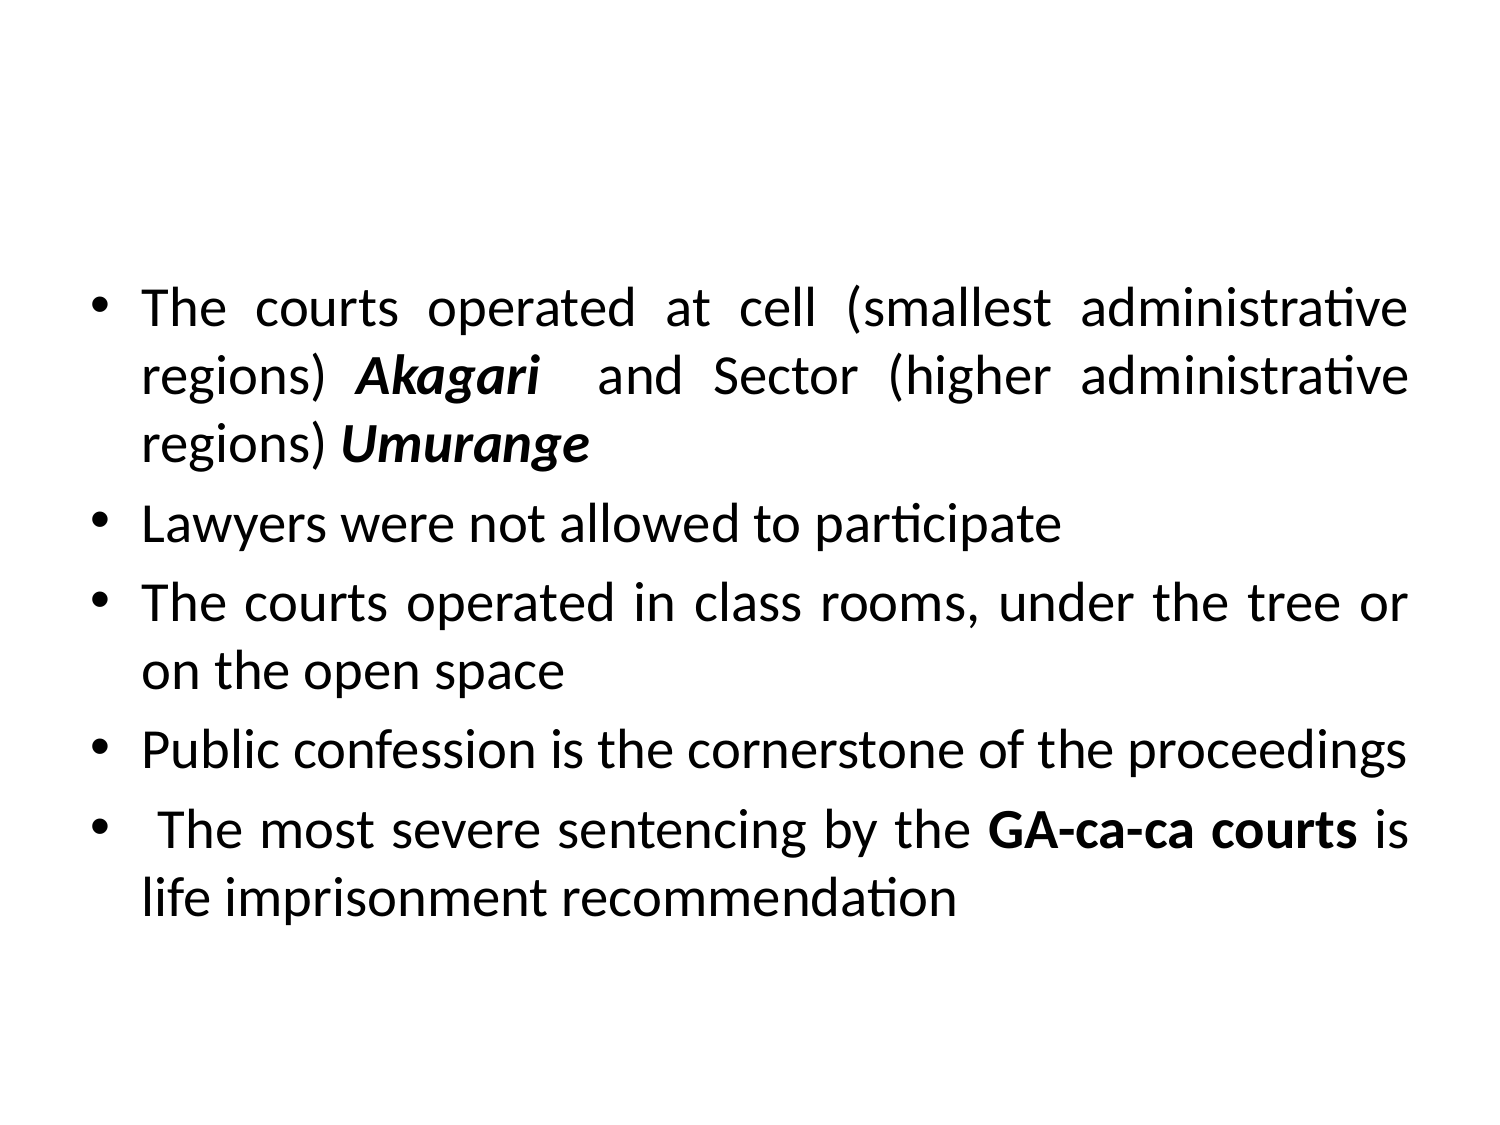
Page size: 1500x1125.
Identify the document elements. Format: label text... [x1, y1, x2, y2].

list The courts operated at cell (smallest administrative regions) Akagari and Sector (higher administrative regions) Umurange Lawyers were not allowed to participate The courts operated in class rooms, under the tree or on the open space Public confession is the cornerstone of the proceedings The most severe sentencing by the GA-ca-ca courts is life imprisonment recommendation [75, 262, 1425, 1005]
